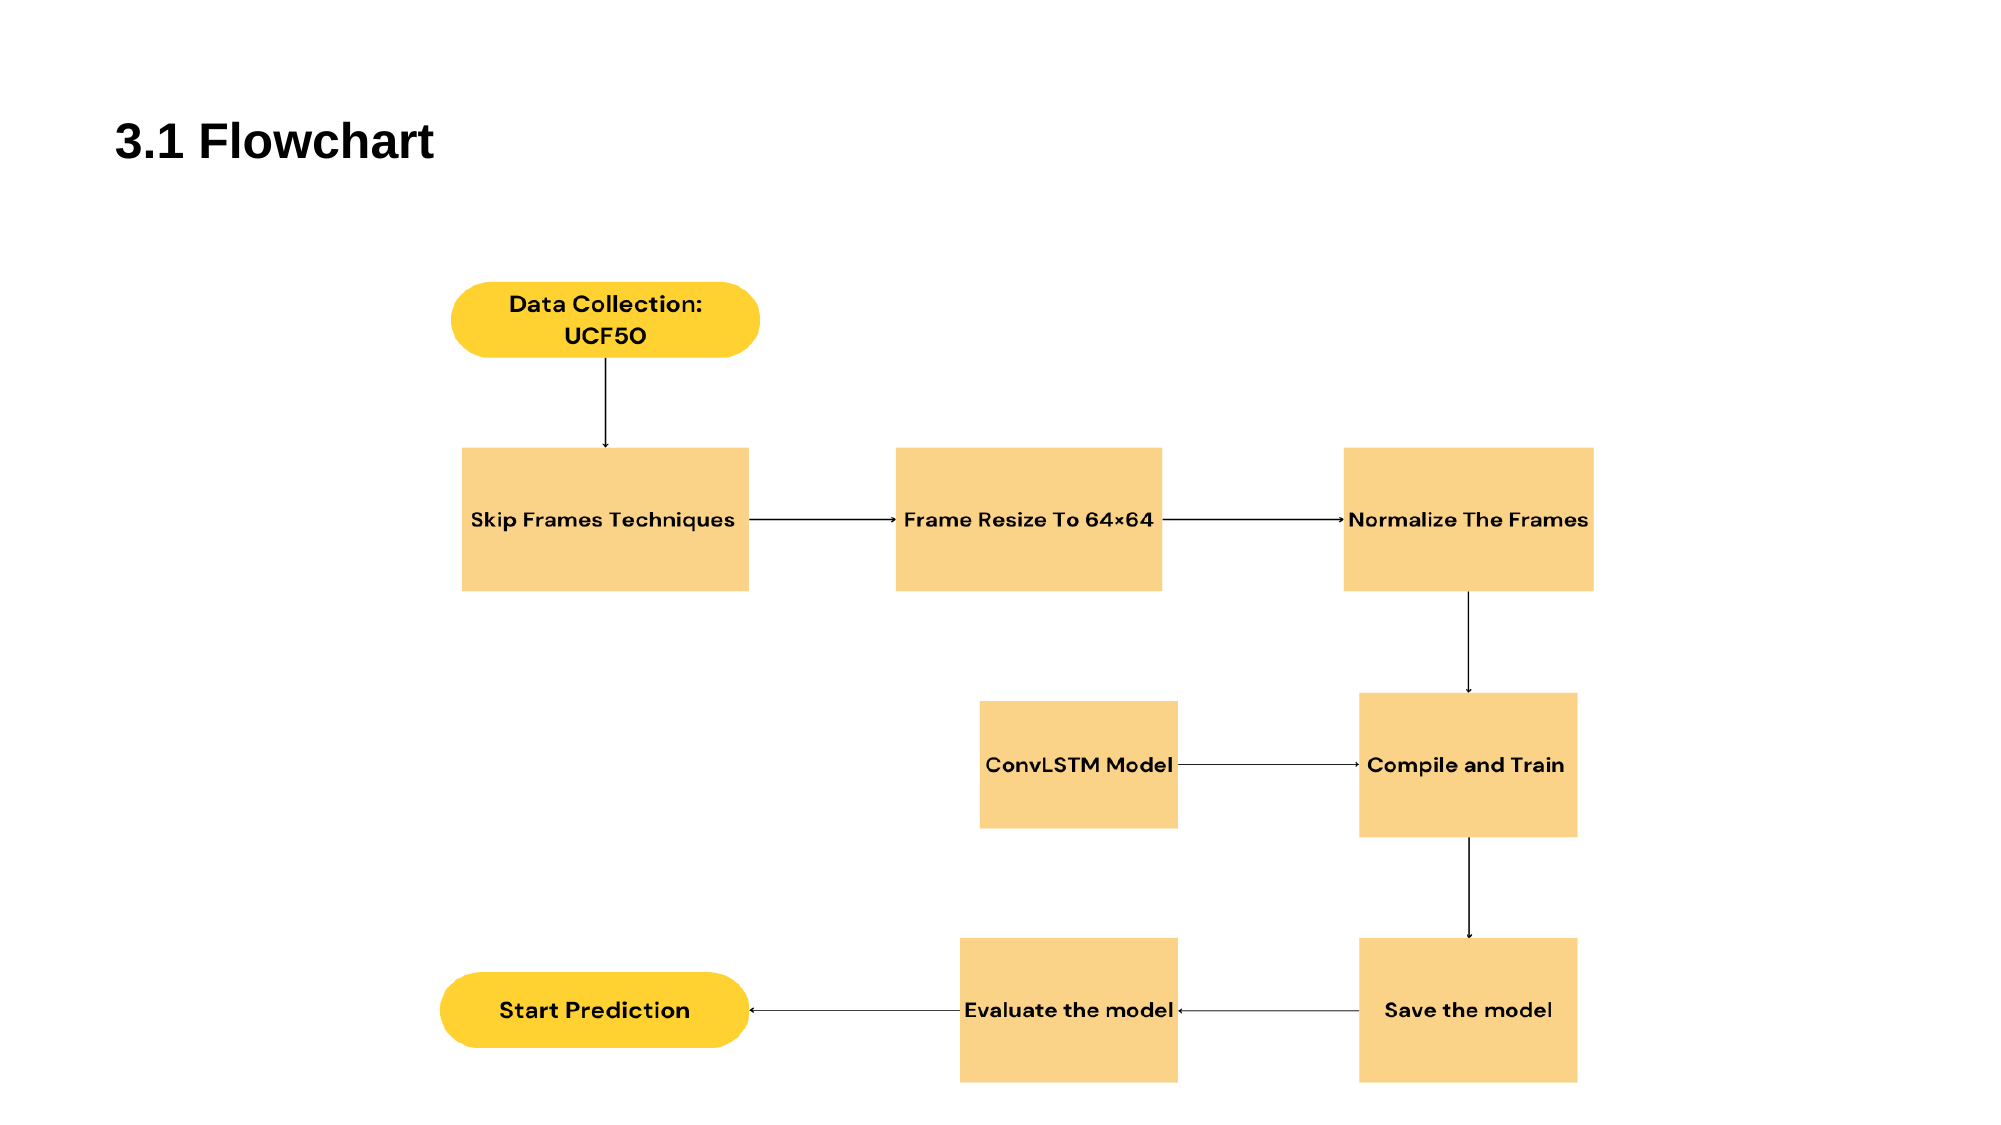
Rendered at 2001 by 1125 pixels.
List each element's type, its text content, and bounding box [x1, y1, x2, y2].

picture [150, 239, 1883, 1125]
title 3.1 Flowchart [114, 37, 463, 240]
